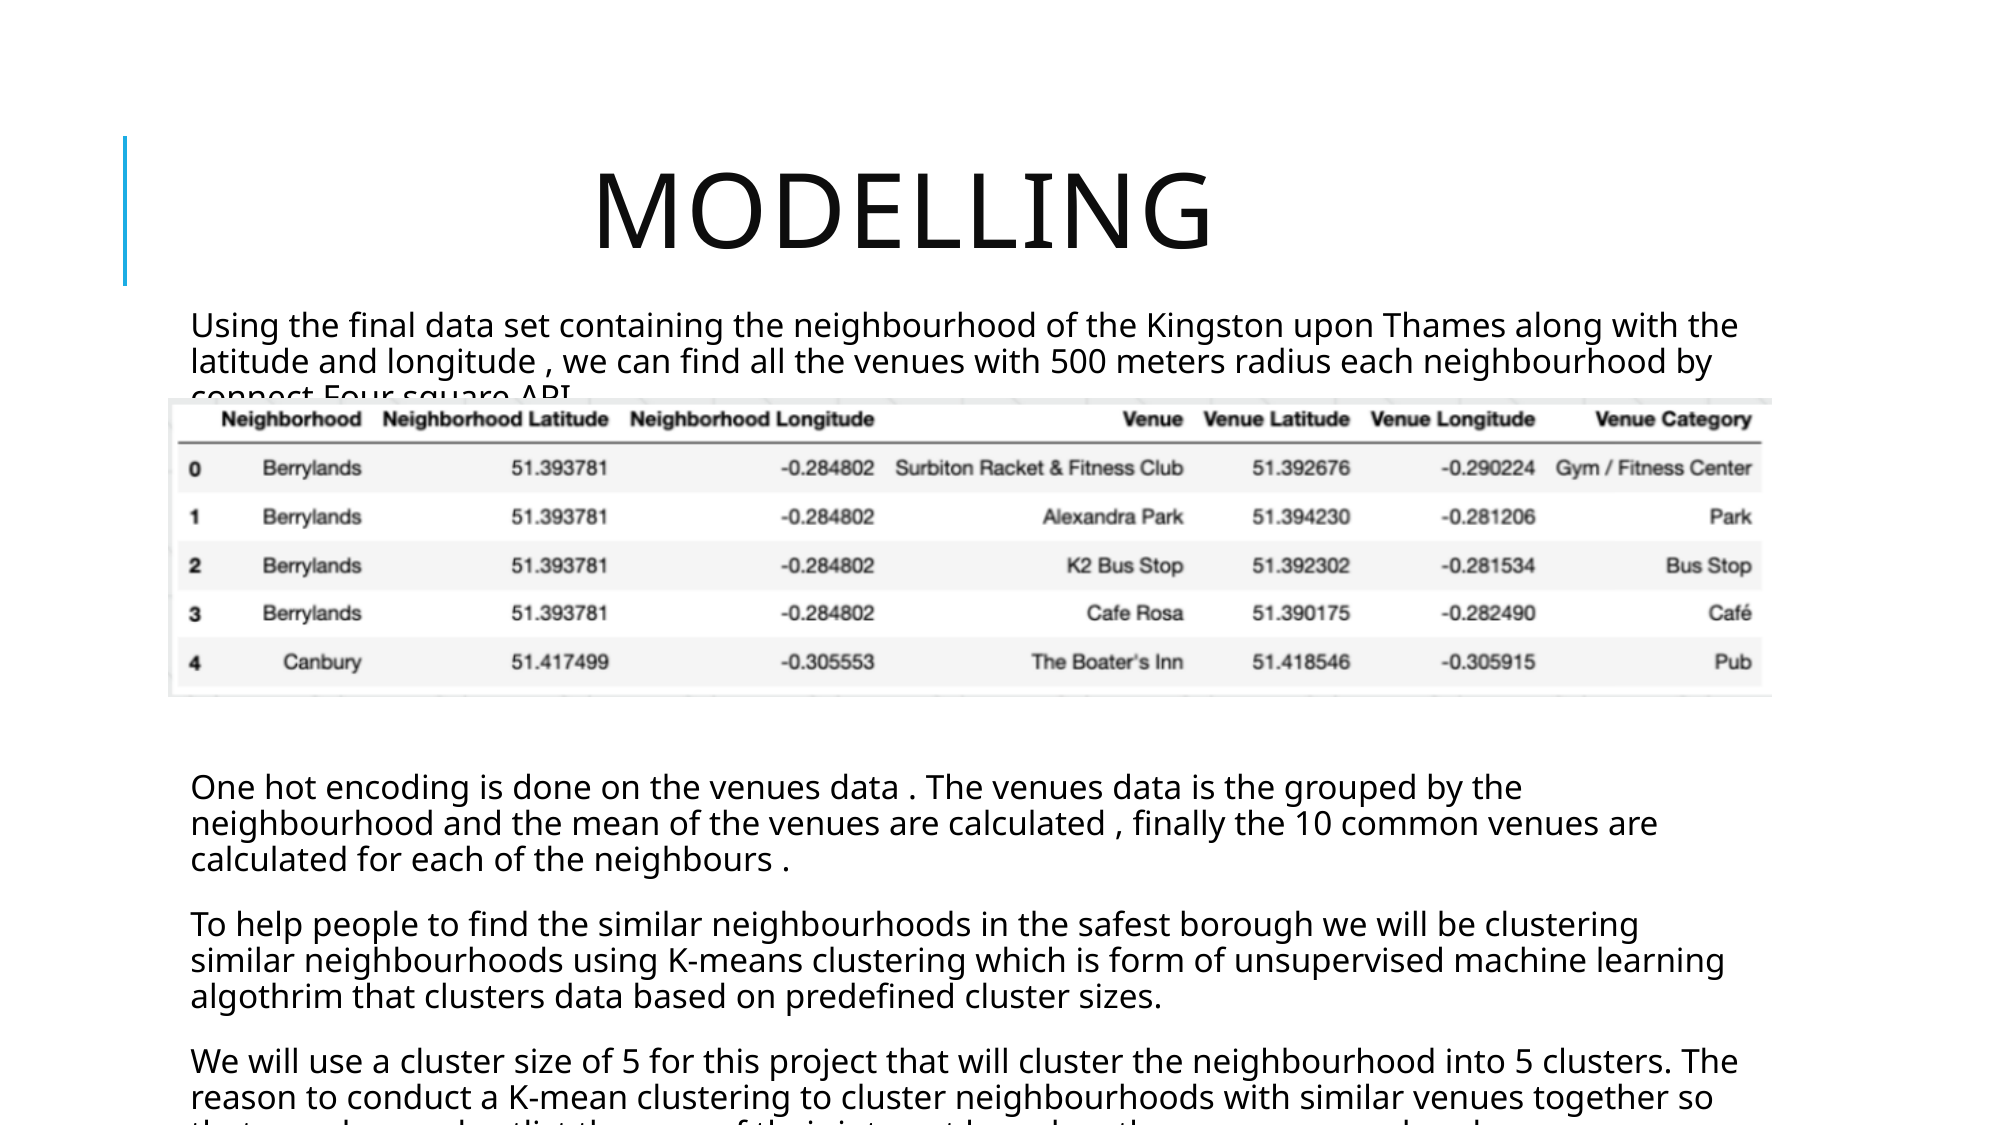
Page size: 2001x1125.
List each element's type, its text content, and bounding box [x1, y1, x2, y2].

title Modelling [168, 96, 1763, 301]
list Using the final data set containing the neighbourhood of the Kingston upon Thames along with the latitude and longitude , we can find all the venues with 500 meters radius each neighbourhood by connect Four square API. One hot encoding is done on the venues data . The venues data is the grouped by the neighbourhood and the mean of the venues are calculated , finally the 10 common venues are calculated for each of the neighbours . To help people to find the similar neighbourhoods in the safest borough we will be clustering similar neighbourhoods using K-means clustering which is form of unsupervised machine learning algothrim that clusters data based on predefined cluster sizes. We will use a cluster size of 5 for this project that will cluster the neighbourhood into 5 clusters. The reason to conduct a K-mean clustering to cluster neighbourhoods with similar venues together so that people can shortlist the area of their interest based on the venues around each neighbourhoods. [168, 301, 1763, 394]
picture [167, 398, 1772, 697]
list Using the final data set containing the neighbourhood of the Kingston upon Thames along with the latitude and longitude , we can find all the venues with 500 meters radius each neighbourhood by connect Four square API. One hot encoding is done on the venues data . The venues data is the grouped by the neighbourhood and the mean of the venues are calculated , finally the 10 common venues are calculated for each of the neighbours . To help people to find the similar neighbourhoods in the safest borough we will be clustering similar neighbourhoods using K-means clustering which is form of unsupervised machine learning algothrim that clusters data based on predefined cluster sizes. We will use a cluster size of 5 for this project that will cluster the neighbourhood into 5 clusters. The reason to conduct a K-mean clustering to cluster neighbourhoods with similar venues together so that people can shortlist the area of their interest based on the venues around each neighbourhoods. [168, 704, 1763, 1091]
